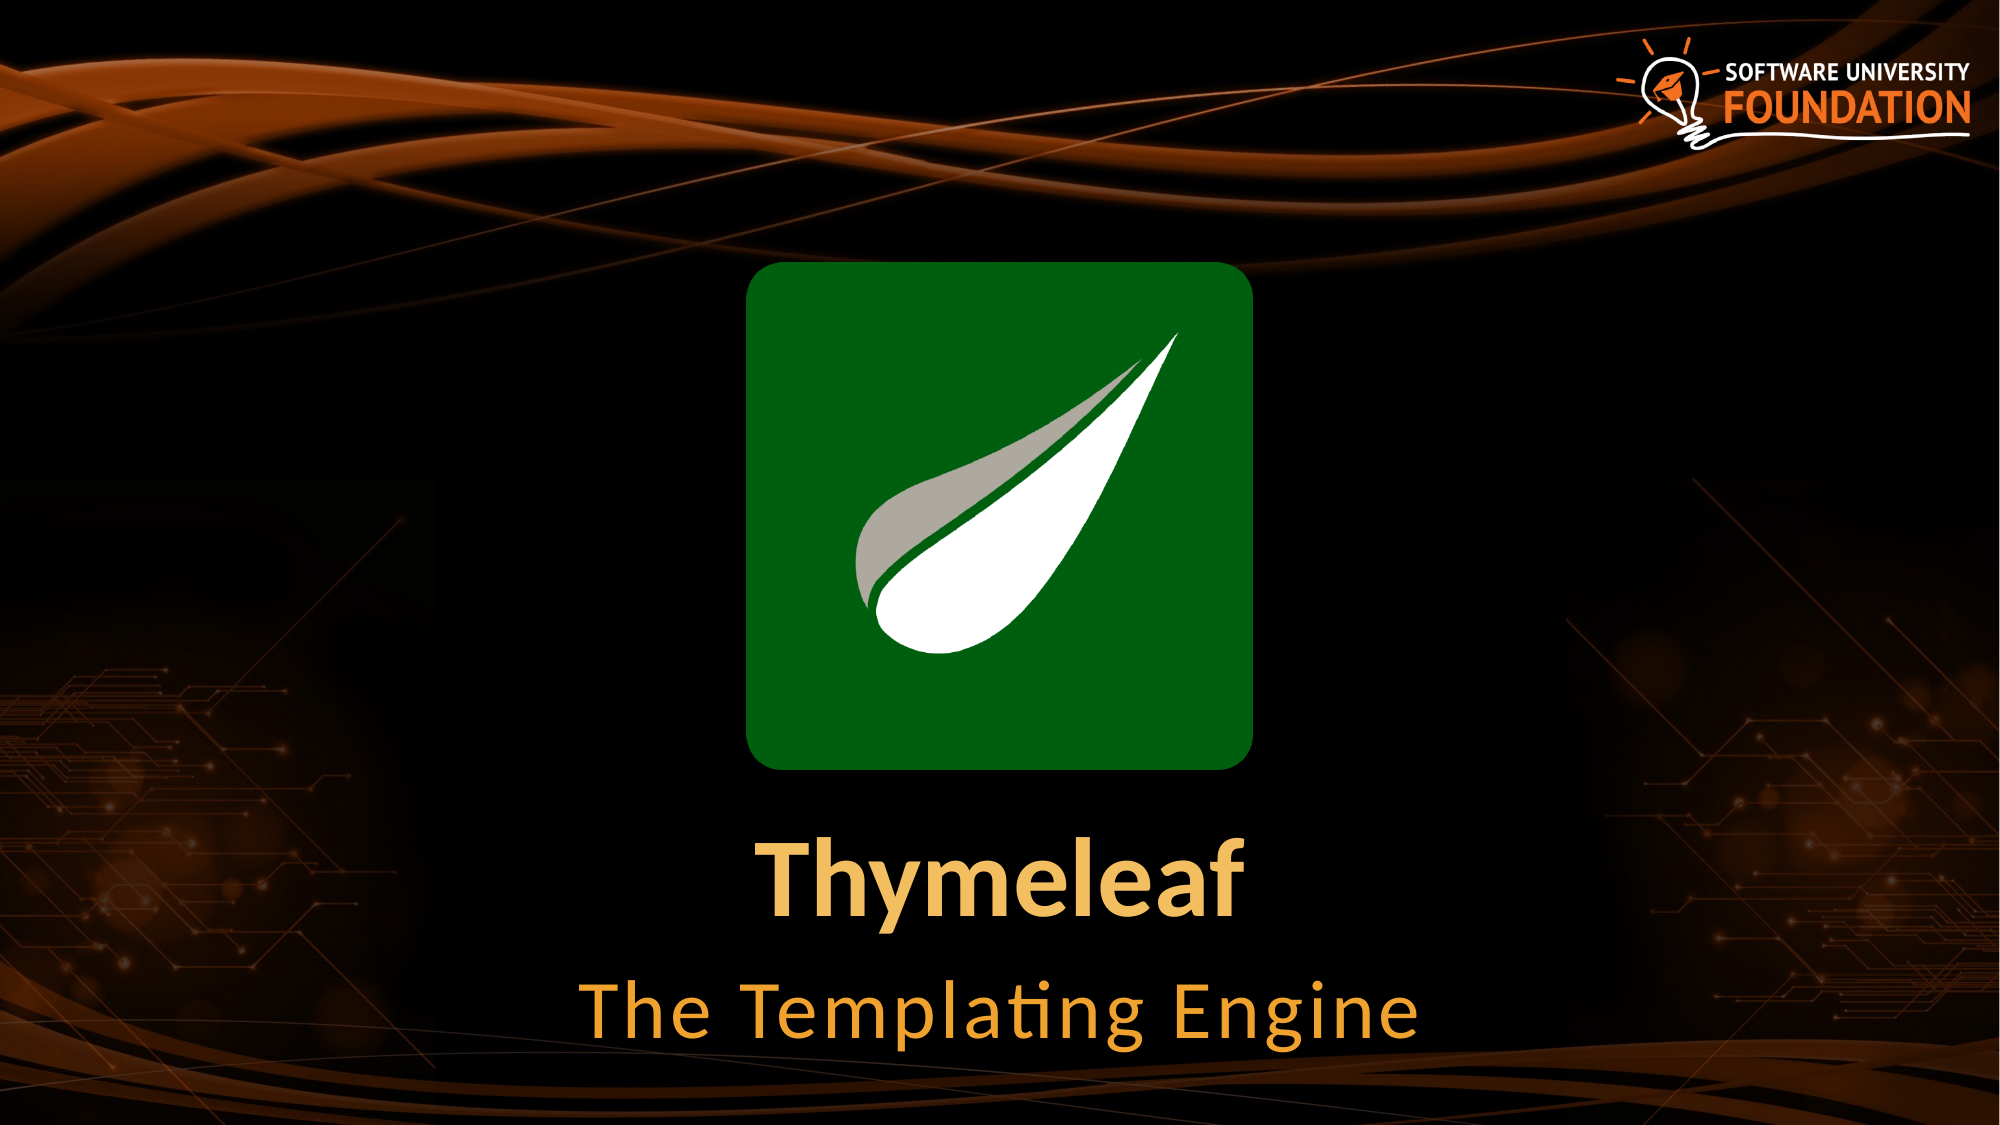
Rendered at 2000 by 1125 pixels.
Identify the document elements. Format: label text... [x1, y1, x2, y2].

picture [0, 0, 2000, 1125]
list The Templating Engine [149, 944, 1850, 1062]
title Thymeleaf [149, 812, 1850, 944]
